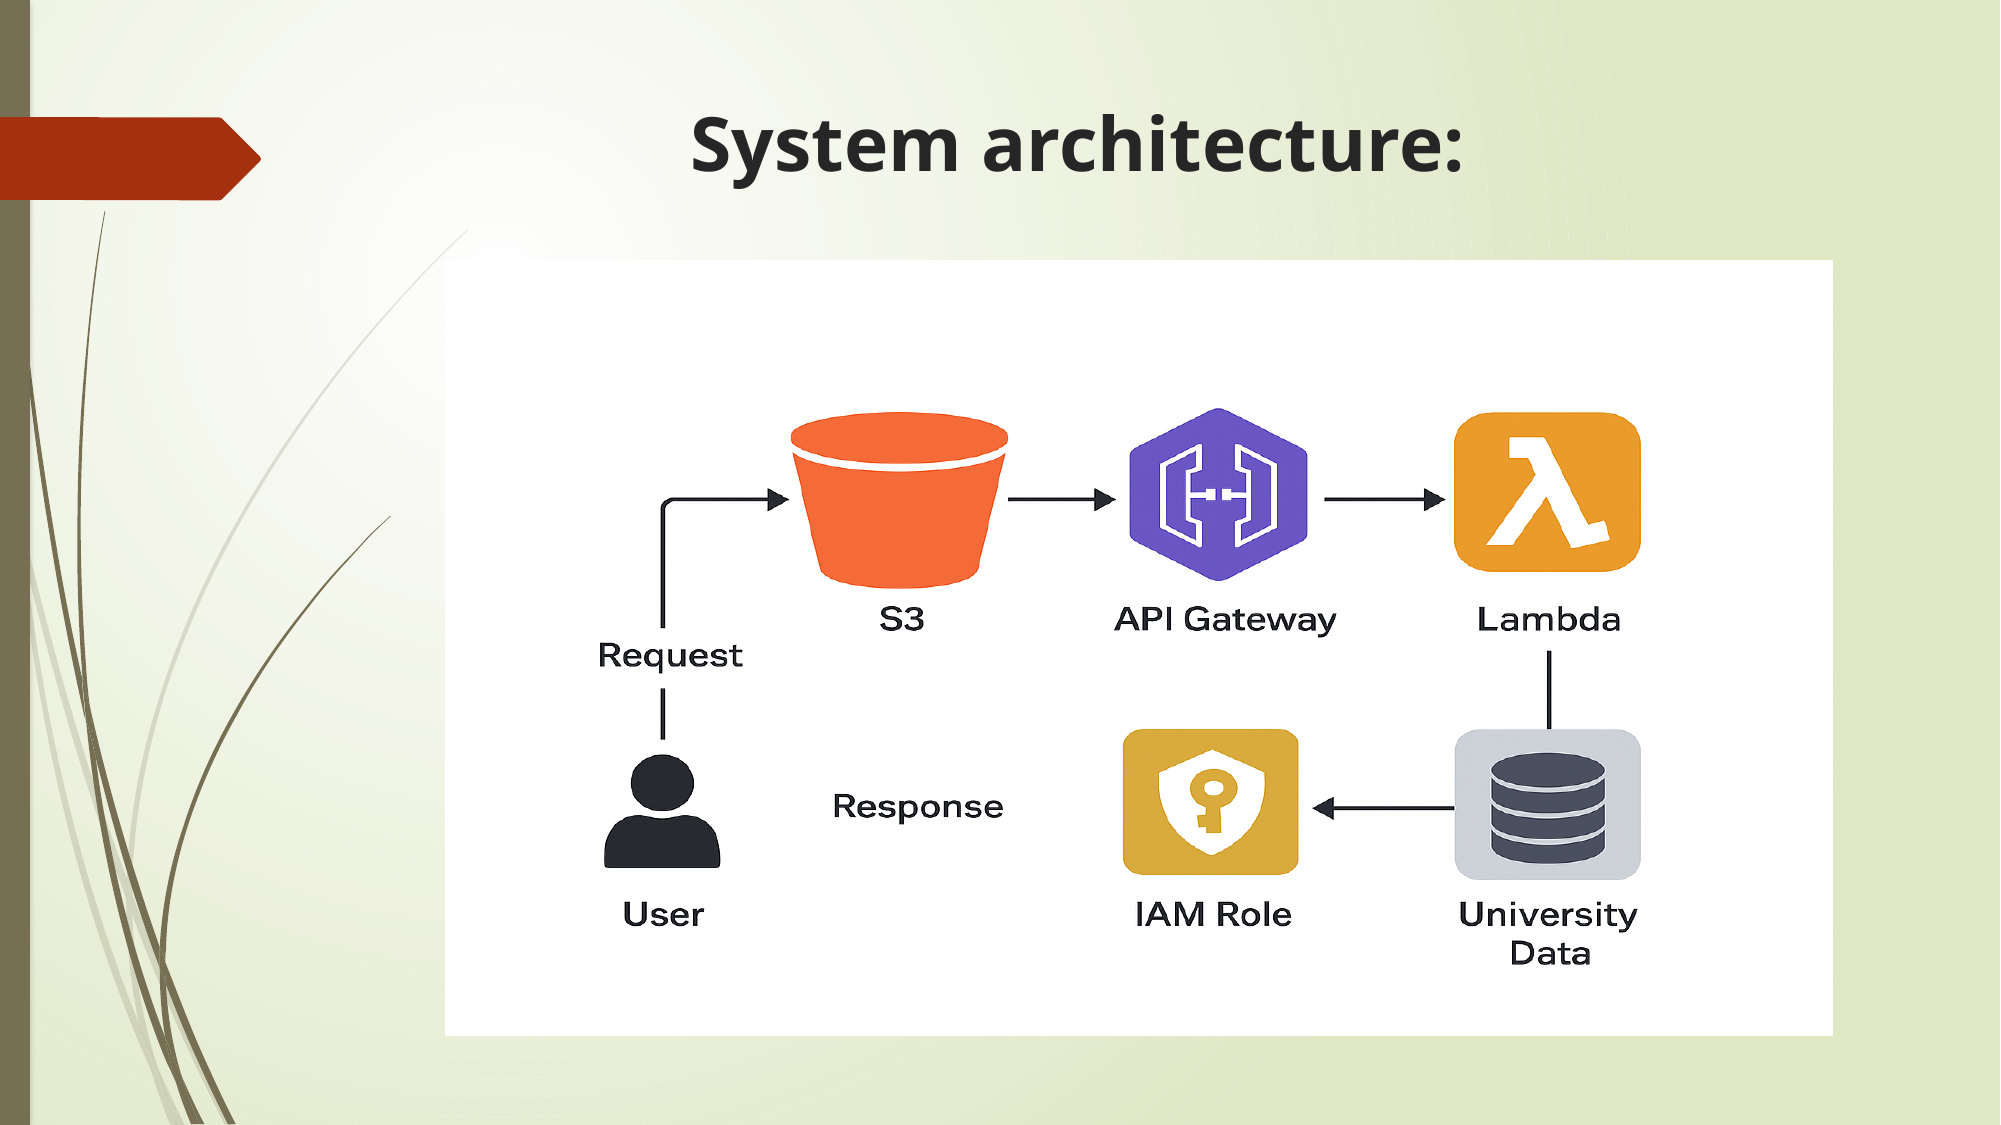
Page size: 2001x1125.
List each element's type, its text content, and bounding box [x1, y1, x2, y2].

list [444, 260, 1833, 1036]
title System architecture: [268, 89, 1888, 261]
